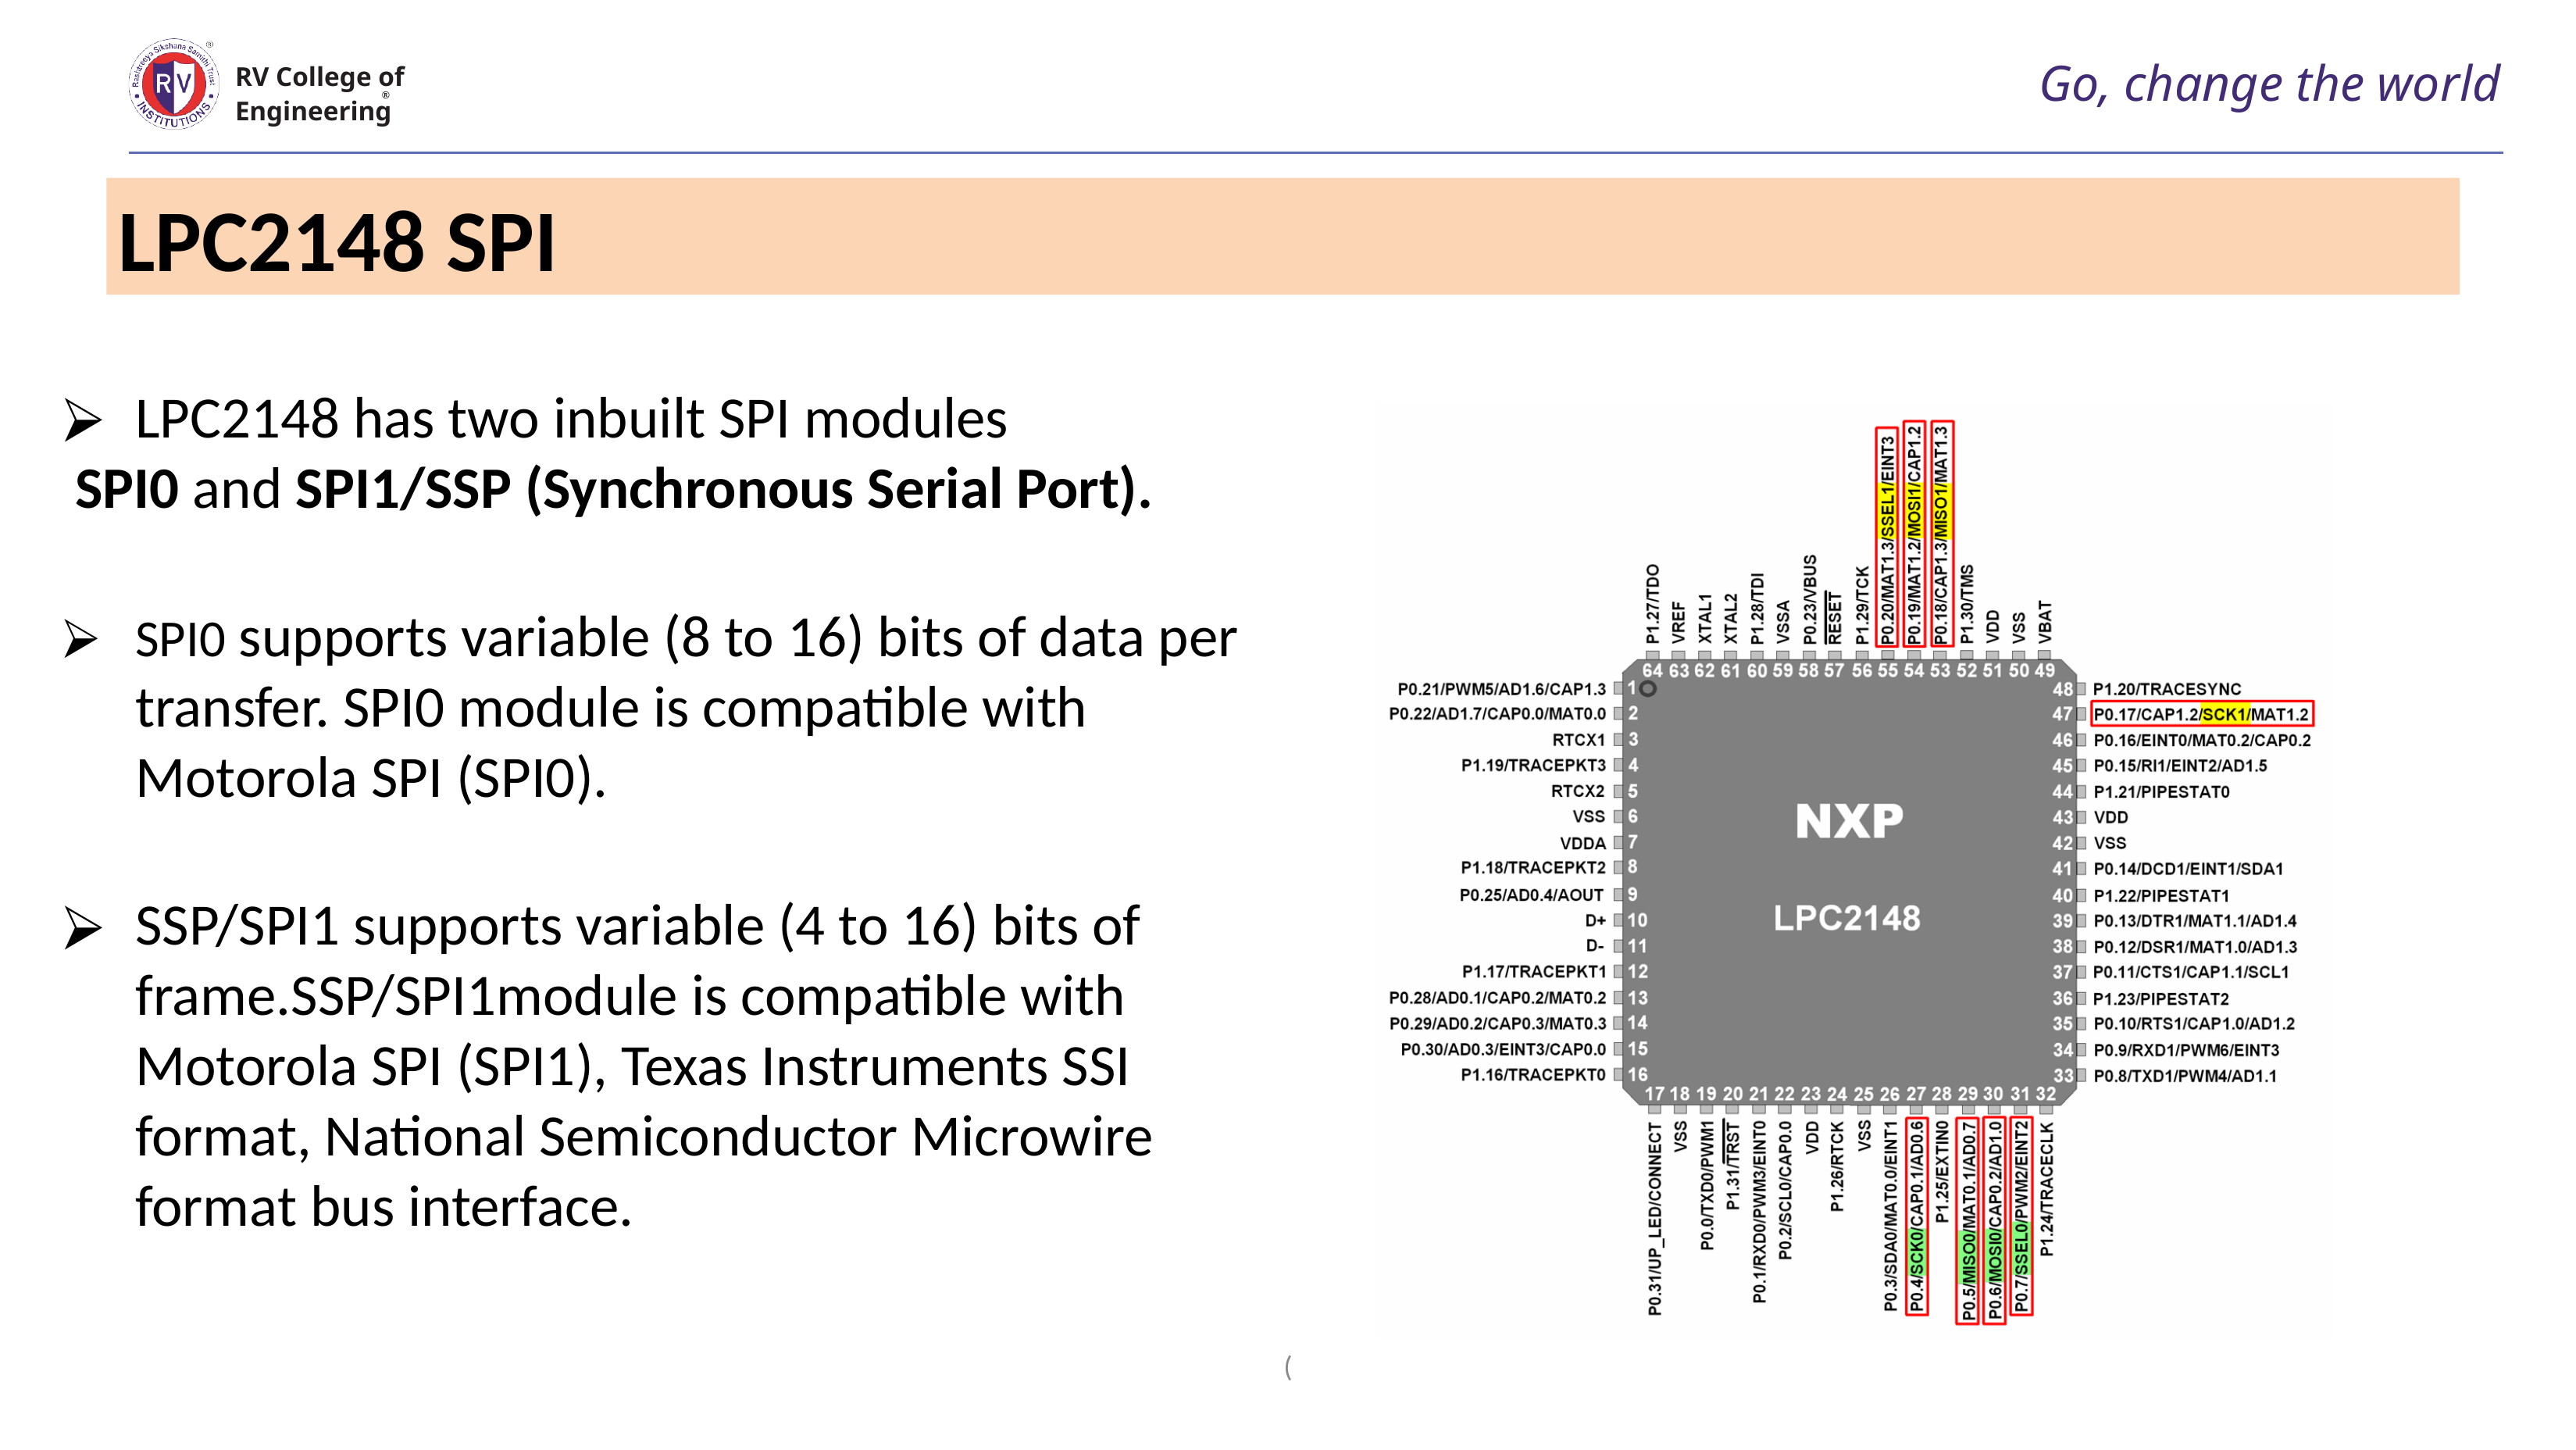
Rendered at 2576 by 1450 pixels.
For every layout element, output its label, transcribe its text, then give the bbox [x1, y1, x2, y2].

title Go, change the world [2029, 52, 2502, 295]
picture [1375, 402, 2333, 1341]
text_box [128, 38, 219, 130]
text_box LPC2148 SPI [106, 177, 2460, 295]
text_box ( [876, 1348, 1700, 1384]
text_box RV College of Engineering [233, 55, 409, 127]
text_box LPC2148 has two inbuilt SPI modules SPI0 and SPI1/SSP (Synchronous Serial Port). SPI0 supports variable (8 to 16) bits of data per transfer. SPI0 module is compatible with Motorola SPI (SPI0). SSP/SPI1 supports variable (4 to 16) bits of frame.SSP/SPI1module is compatible with Motorola SPI (SPI1), Texas Instruments SSI format, National Semiconductor Microwire format bus interface. [50, 373, 1298, 1323]
